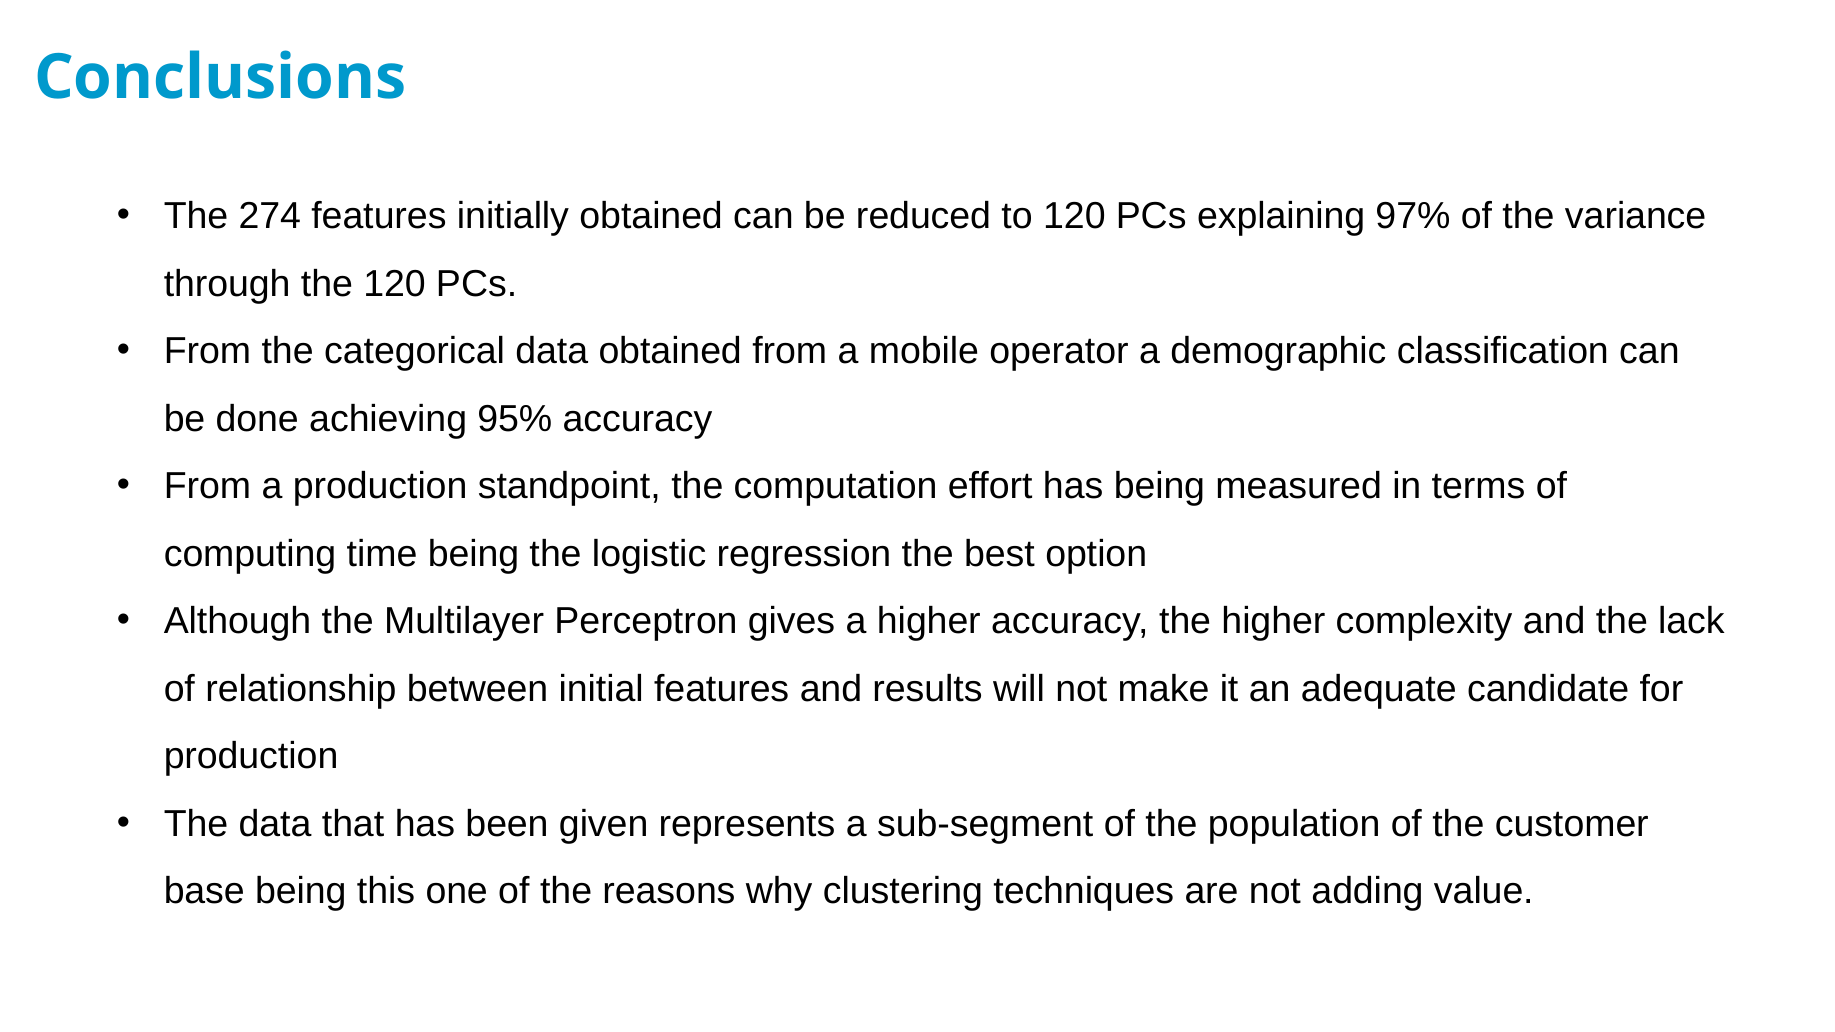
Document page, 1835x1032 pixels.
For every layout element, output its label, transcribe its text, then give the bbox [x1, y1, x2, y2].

text_box The 274 features initially obtained can be reduced to 120 PCs explaining 97% of the variance through the 120 PCs. From the categorical data obtained from a mobile operator a demographic classification can be done achieving 95% accuracy From a production standpoint, the computation effort has being measured in terms of computing time being the logistic regression the best option Although the Multilayer Perceptron gives a higher accuracy, the higher complexity and the lack of relationship between initial features and results will not make it an adequate candidate for production The data that has been given represents a sub-segment of the population of the customer base being this one of the reasons why clustering techniques are not adding value. [102, 161, 1741, 919]
text_box Conclusions [19, 55, 1741, 119]
